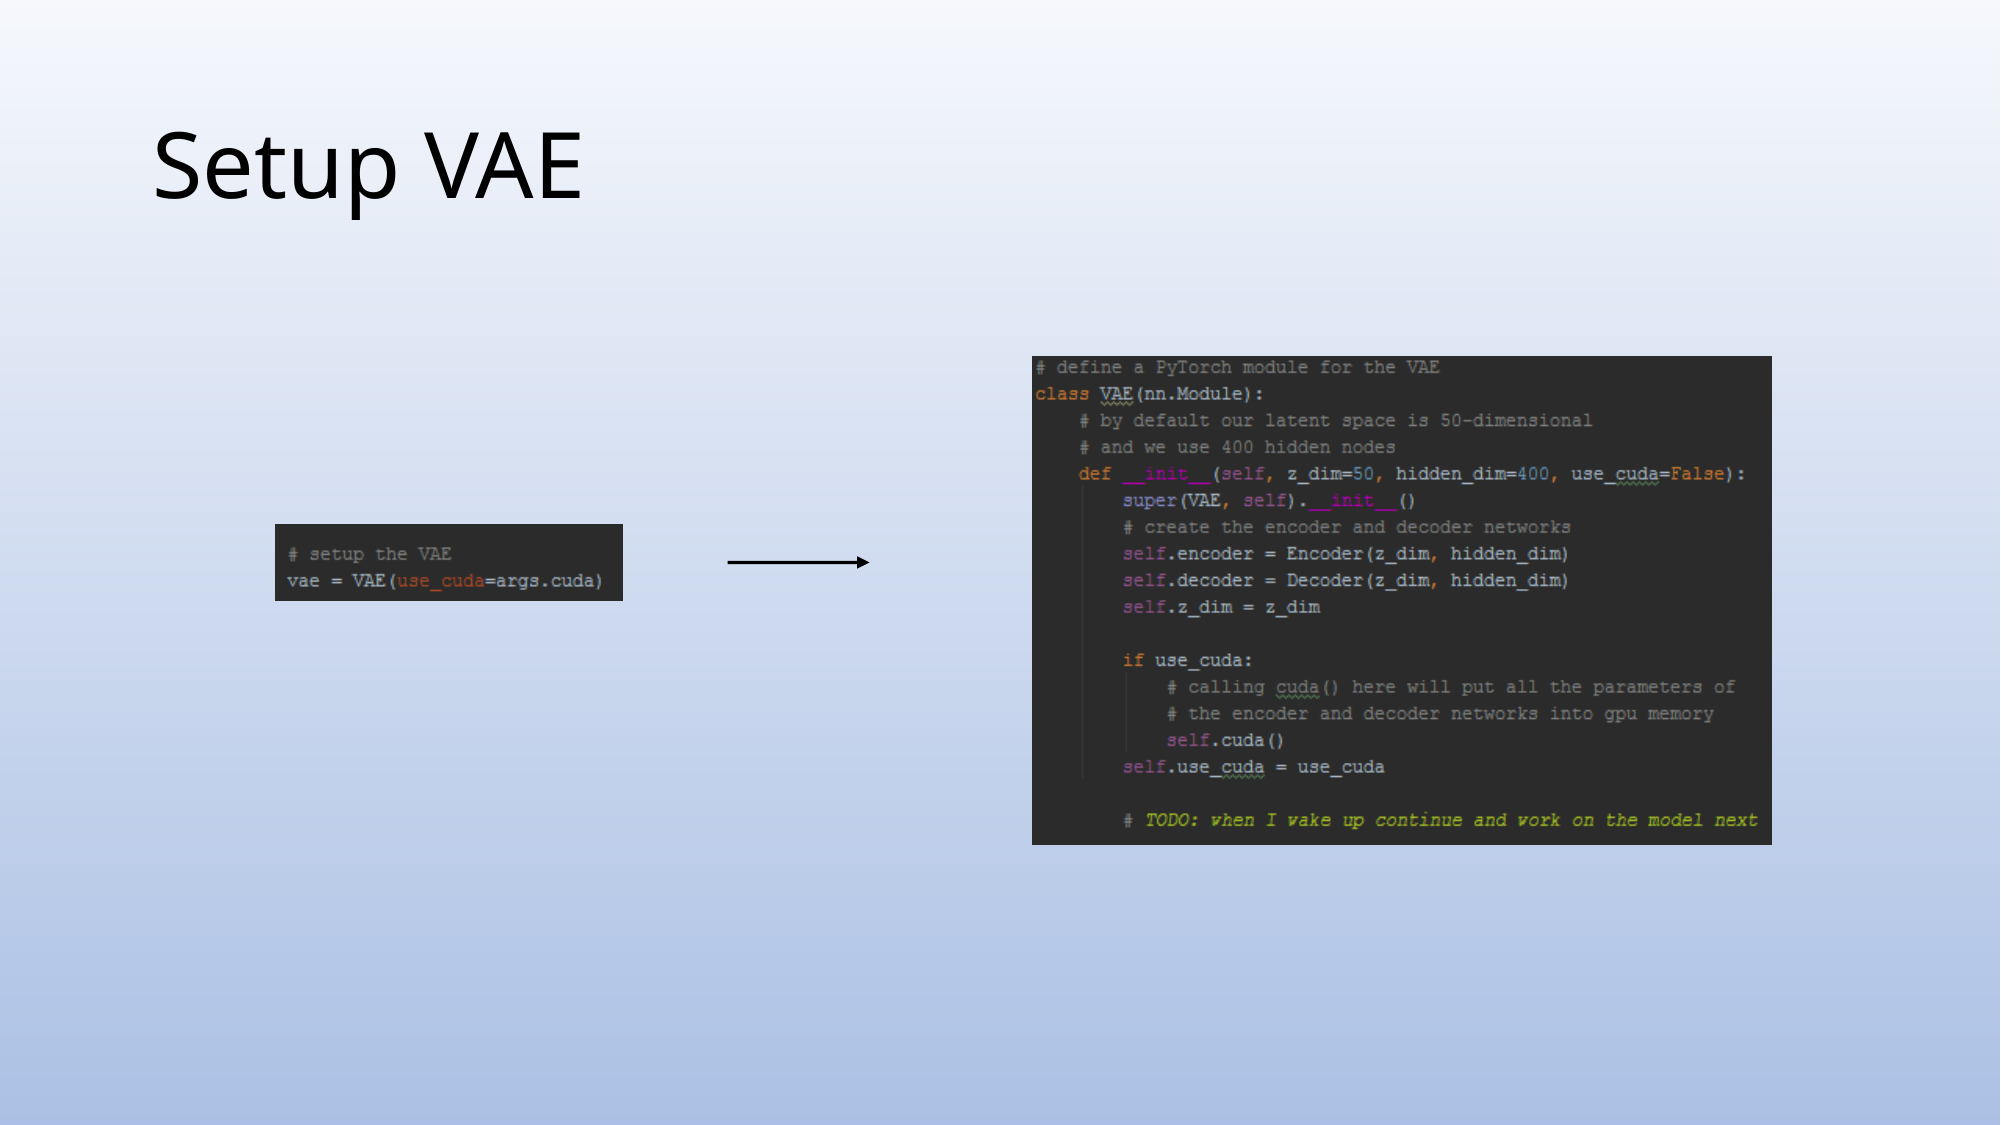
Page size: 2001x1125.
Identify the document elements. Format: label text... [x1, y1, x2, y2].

picture [275, 524, 623, 601]
title Setup VAE [137, 59, 1863, 278]
picture [1032, 356, 1772, 845]
